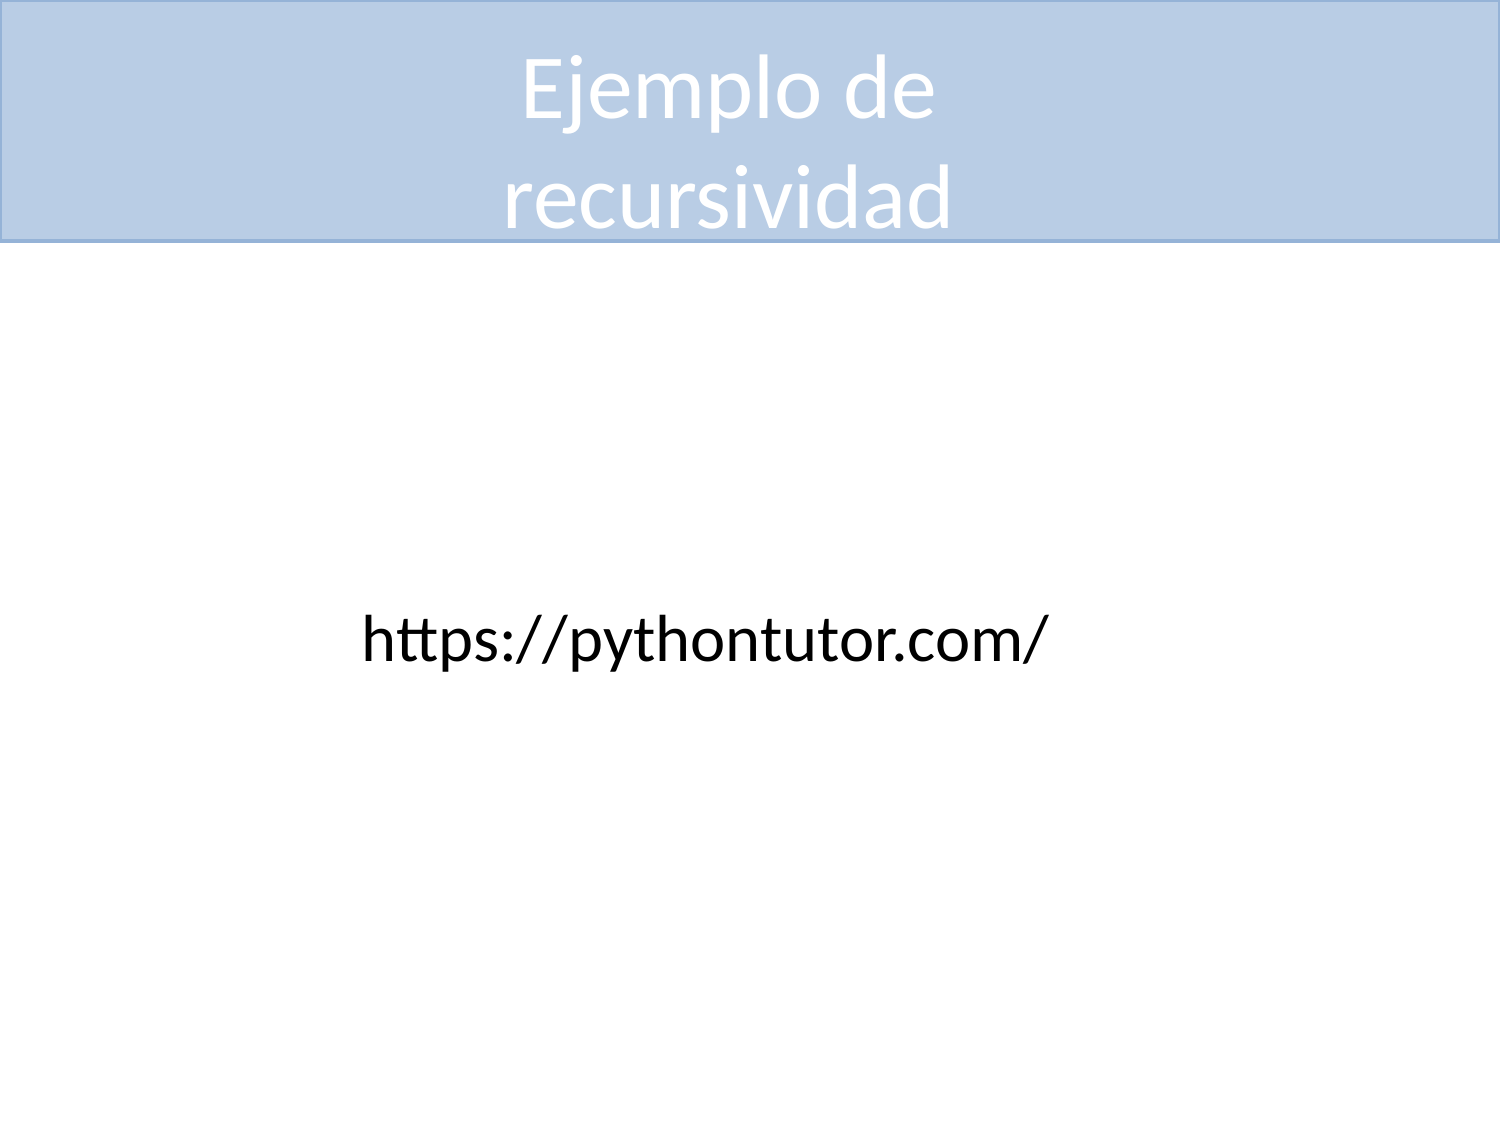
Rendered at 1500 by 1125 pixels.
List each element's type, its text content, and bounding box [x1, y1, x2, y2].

text_box https://pythontutor.com/ [346, 587, 1154, 683]
title Ejemplo de recursividad [324, 24, 1132, 248]
